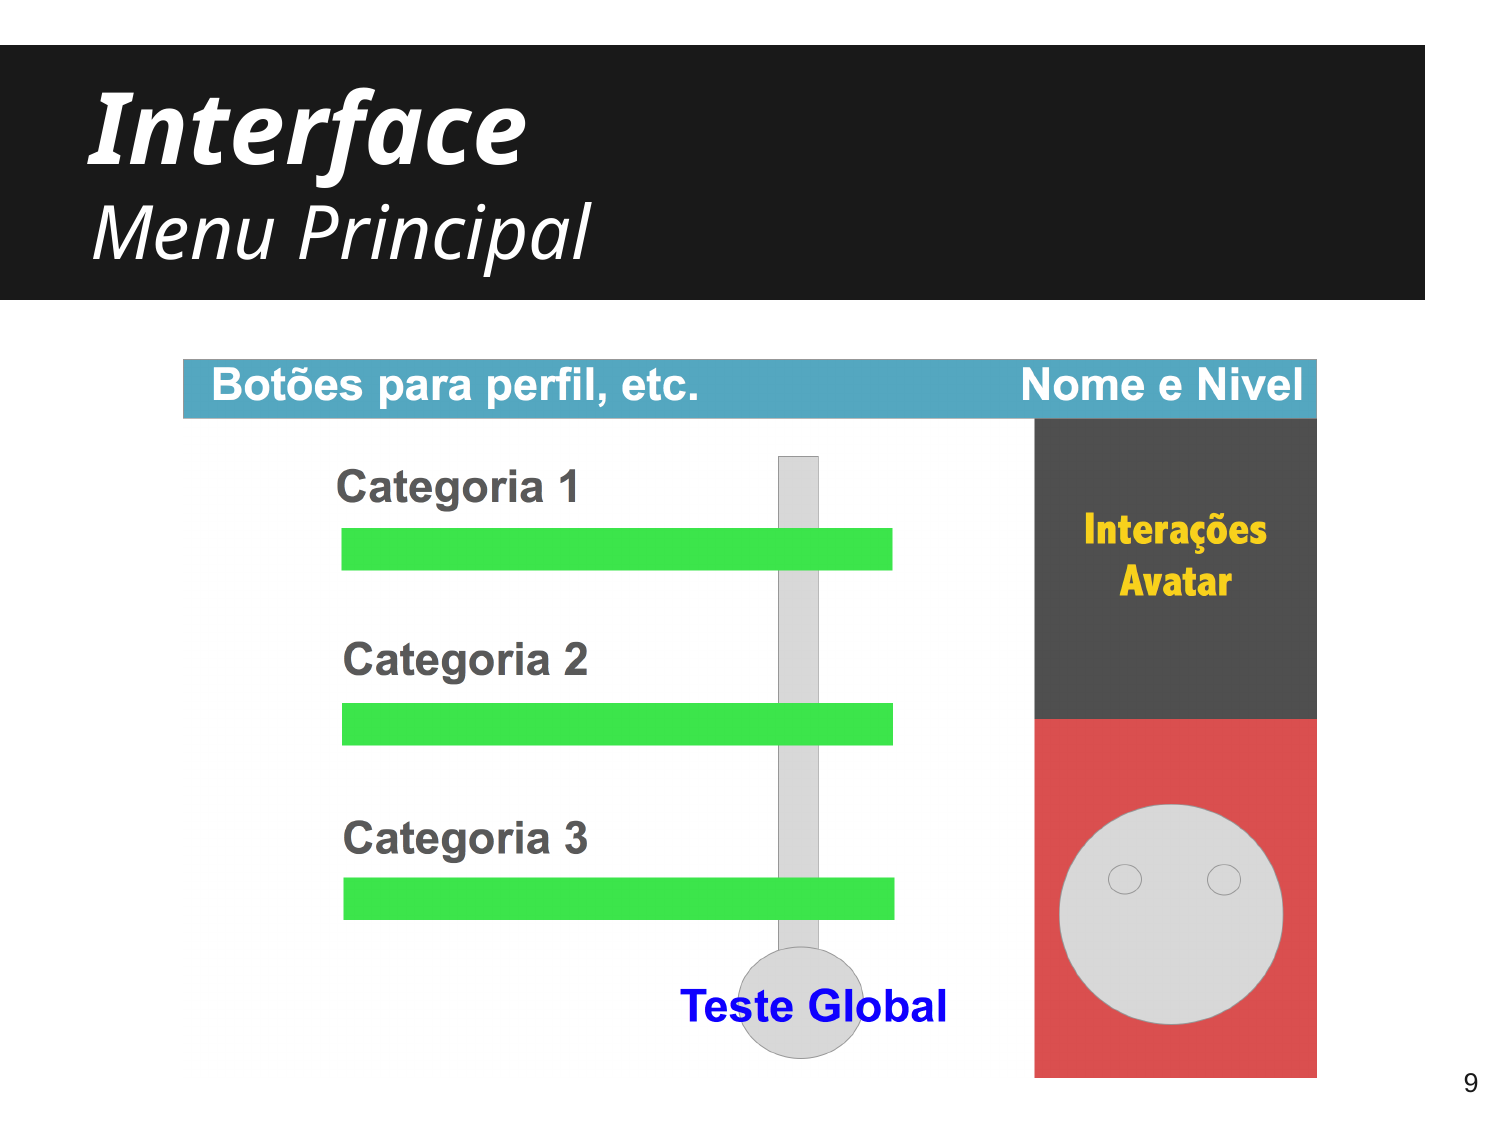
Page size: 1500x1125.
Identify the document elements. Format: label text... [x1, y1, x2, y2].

picture [182, 358, 1318, 1079]
title Interface Menu Principal [75, 45, 1425, 295]
slide_number ‹#› [1403, 1038, 1494, 1125]
